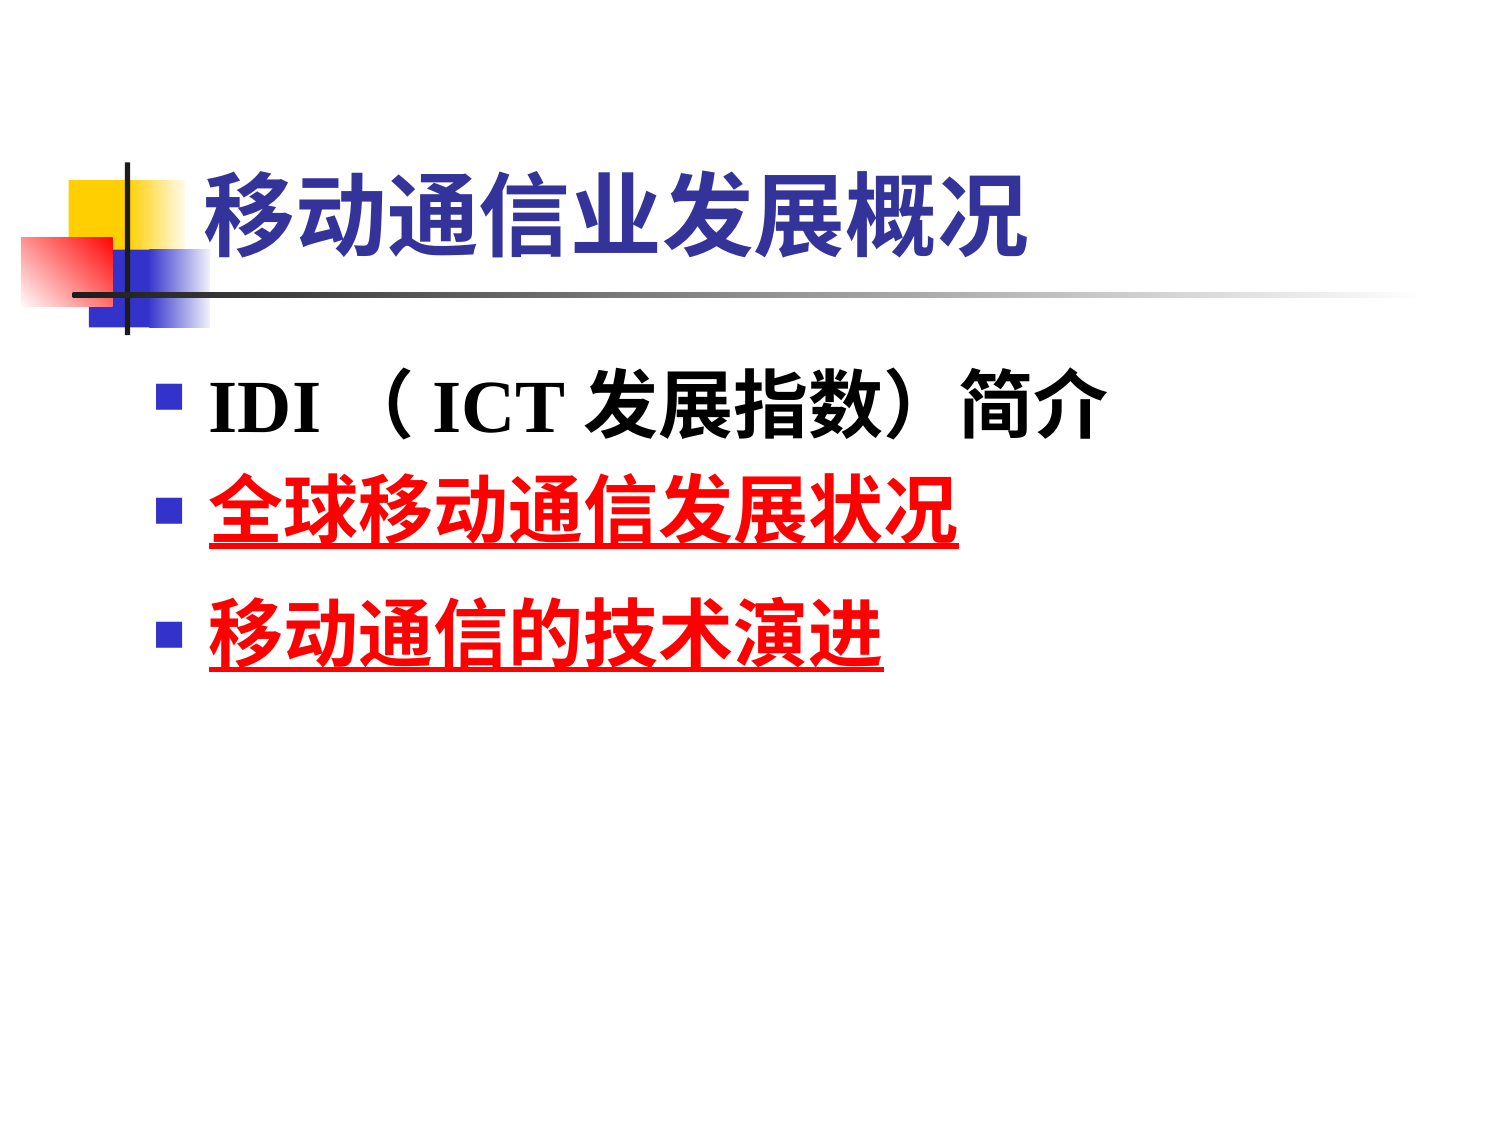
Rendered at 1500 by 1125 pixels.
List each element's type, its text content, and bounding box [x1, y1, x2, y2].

title 移动通信业发展概况 [188, 34, 1468, 276]
list IDI（ICT发展指数）简介 全球移动通信发展状况 移动通信的技术演进 [137, 349, 1413, 1026]
